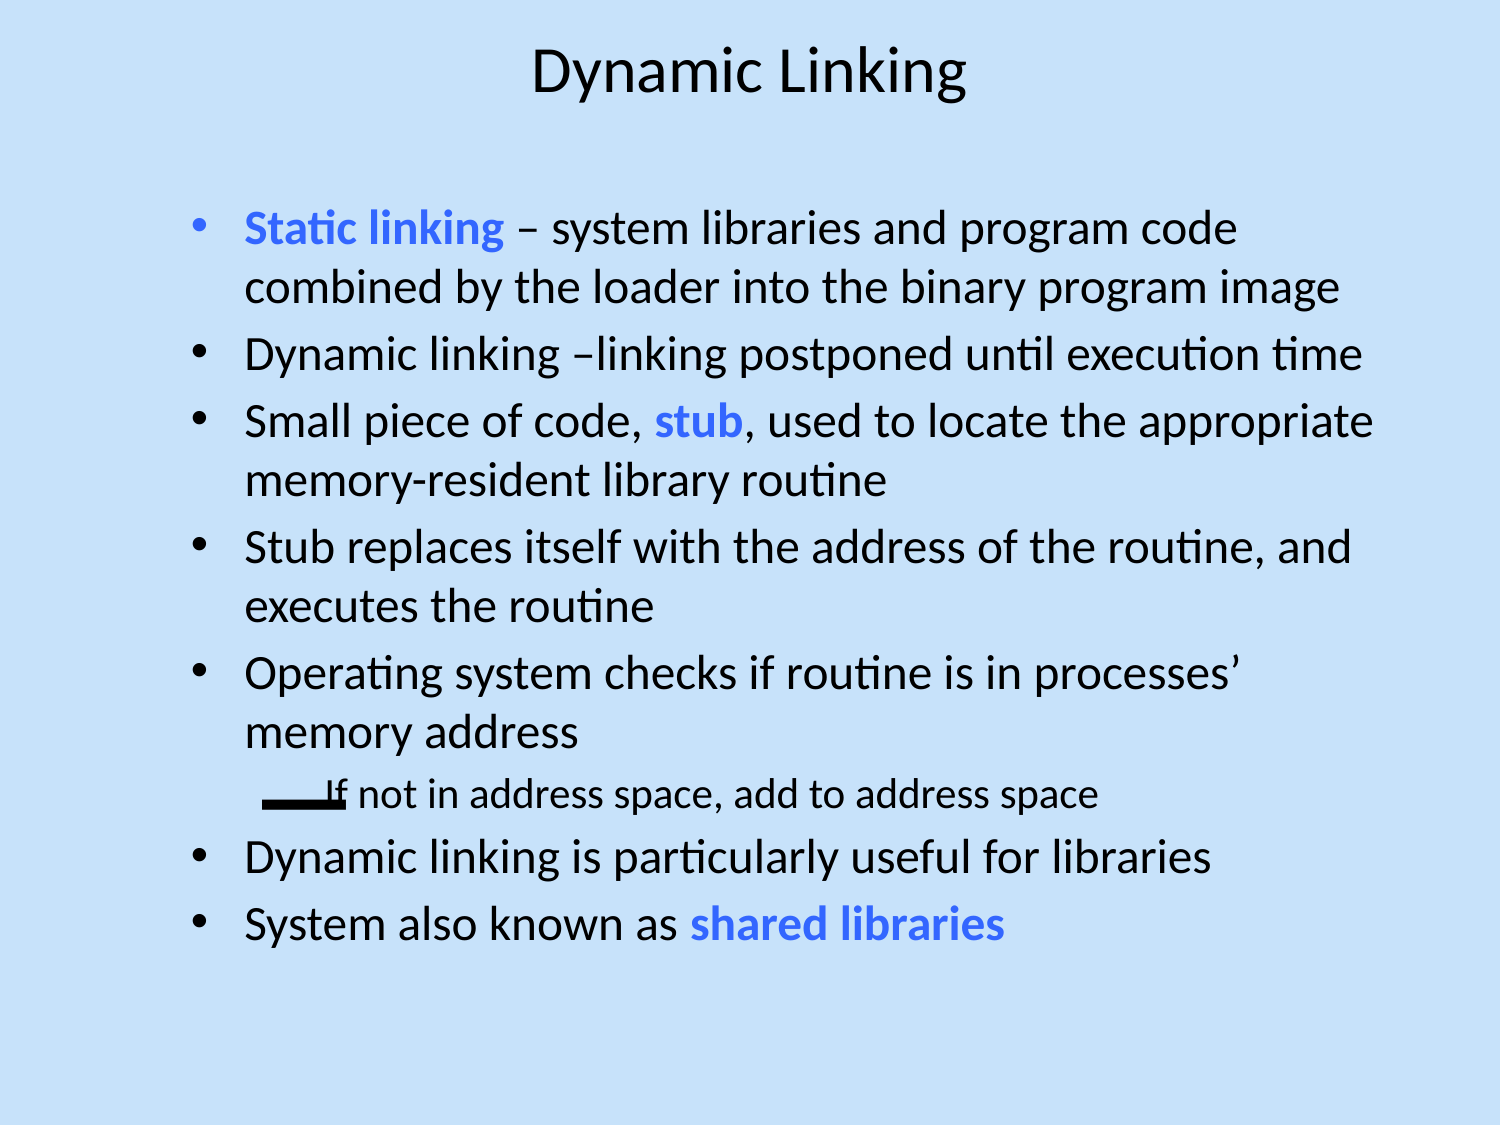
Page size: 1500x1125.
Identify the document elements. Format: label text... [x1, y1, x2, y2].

list Static linking – system libraries and program code combined by the loader into the binary program image Dynamic linking –linking postponed until execution time Small piece of code, stub, used to locate the appropriate memory-resident library routine Stub replaces itself with the address of the routine, and executes the routine Operating system checks if routine is in processes’ memory address If not in address space, add to address space Dynamic linking is particularly useful for libraries System also known as shared libraries [175, 187, 1395, 997]
title Dynamic Linking [75, 19, 1425, 114]
